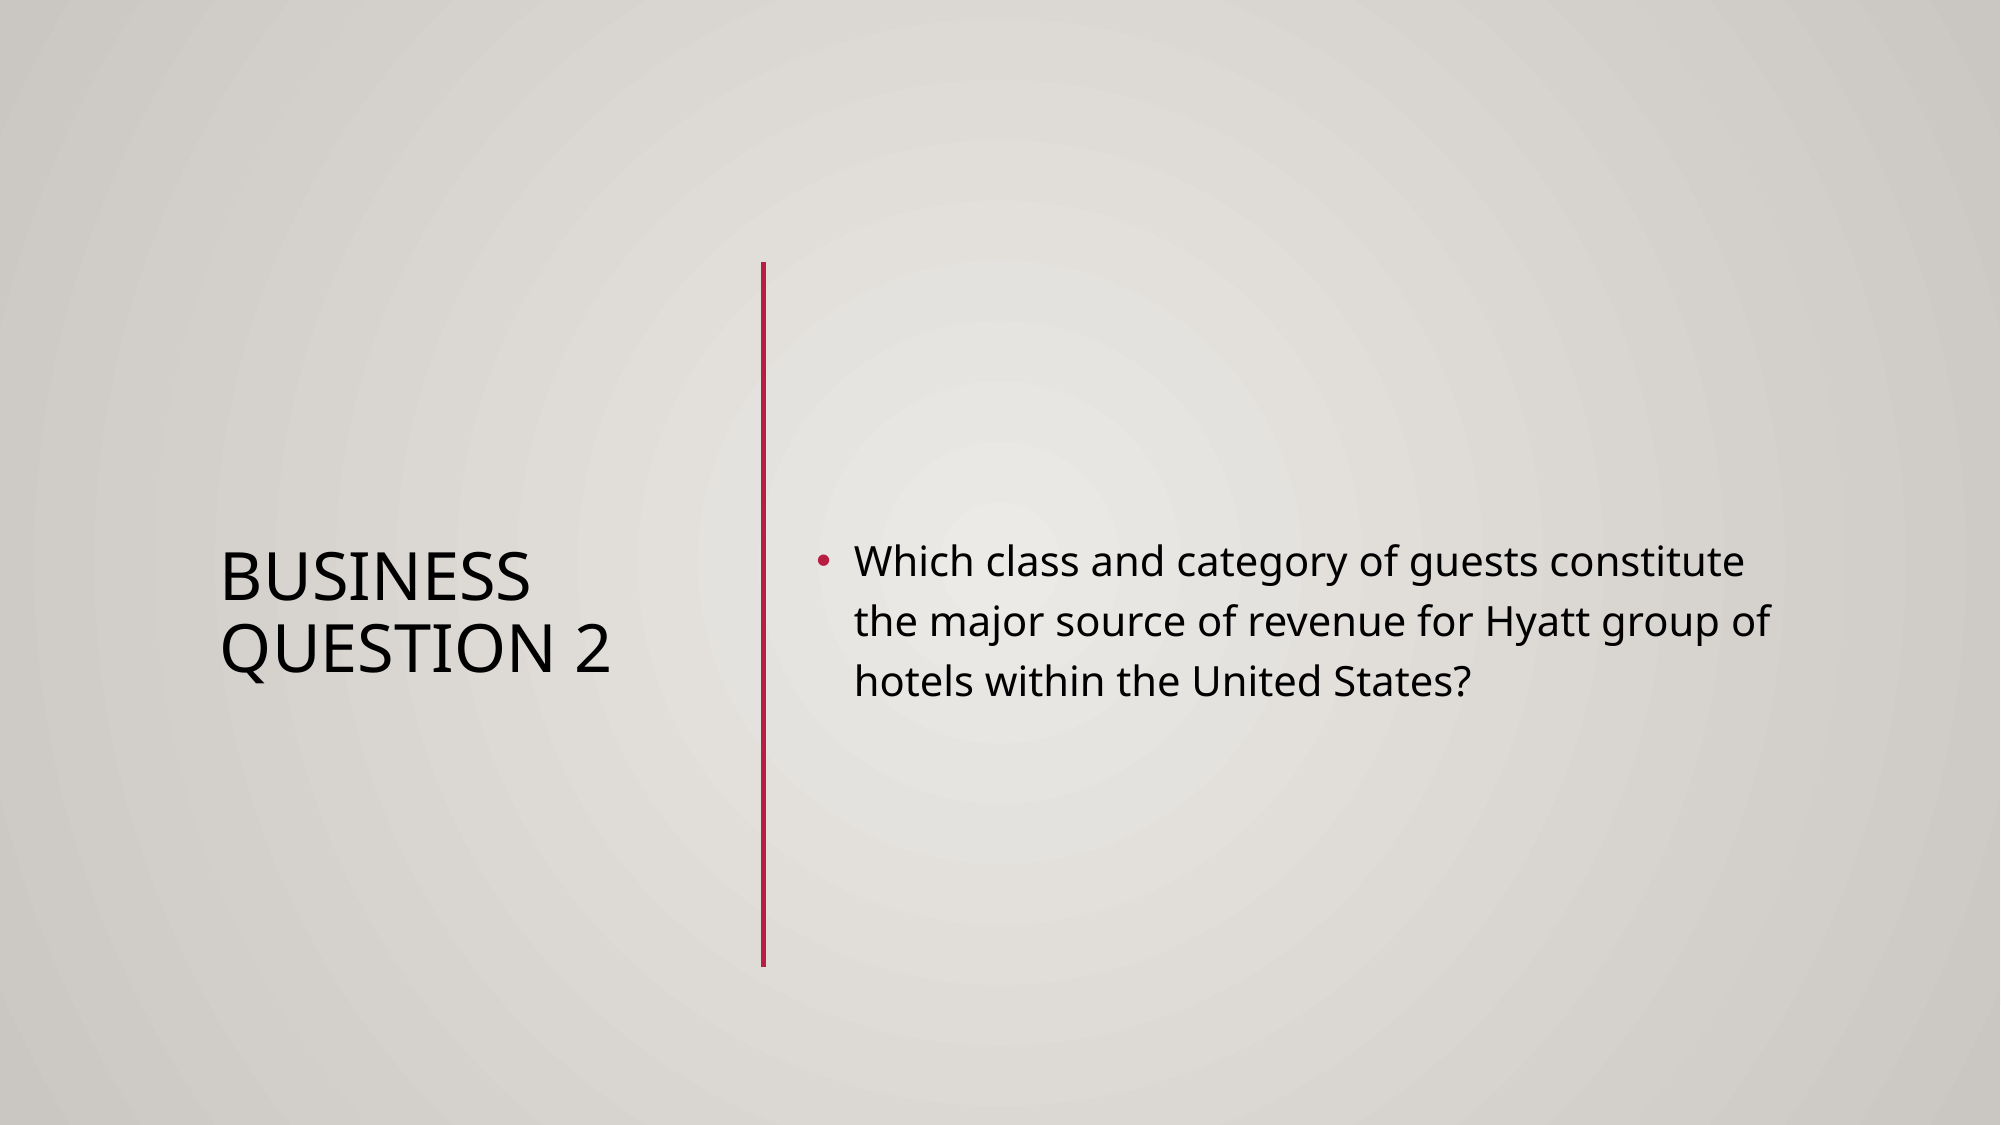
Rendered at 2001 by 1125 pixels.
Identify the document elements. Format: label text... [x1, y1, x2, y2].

title BUSINESS QUESTION 2 [205, 262, 726, 968]
text_box [0, 0, 2000, 1125]
list Which class and category of guests constitute the major source of revenue for Hyatt group of hotels within the United States? [801, 262, 1814, 968]
